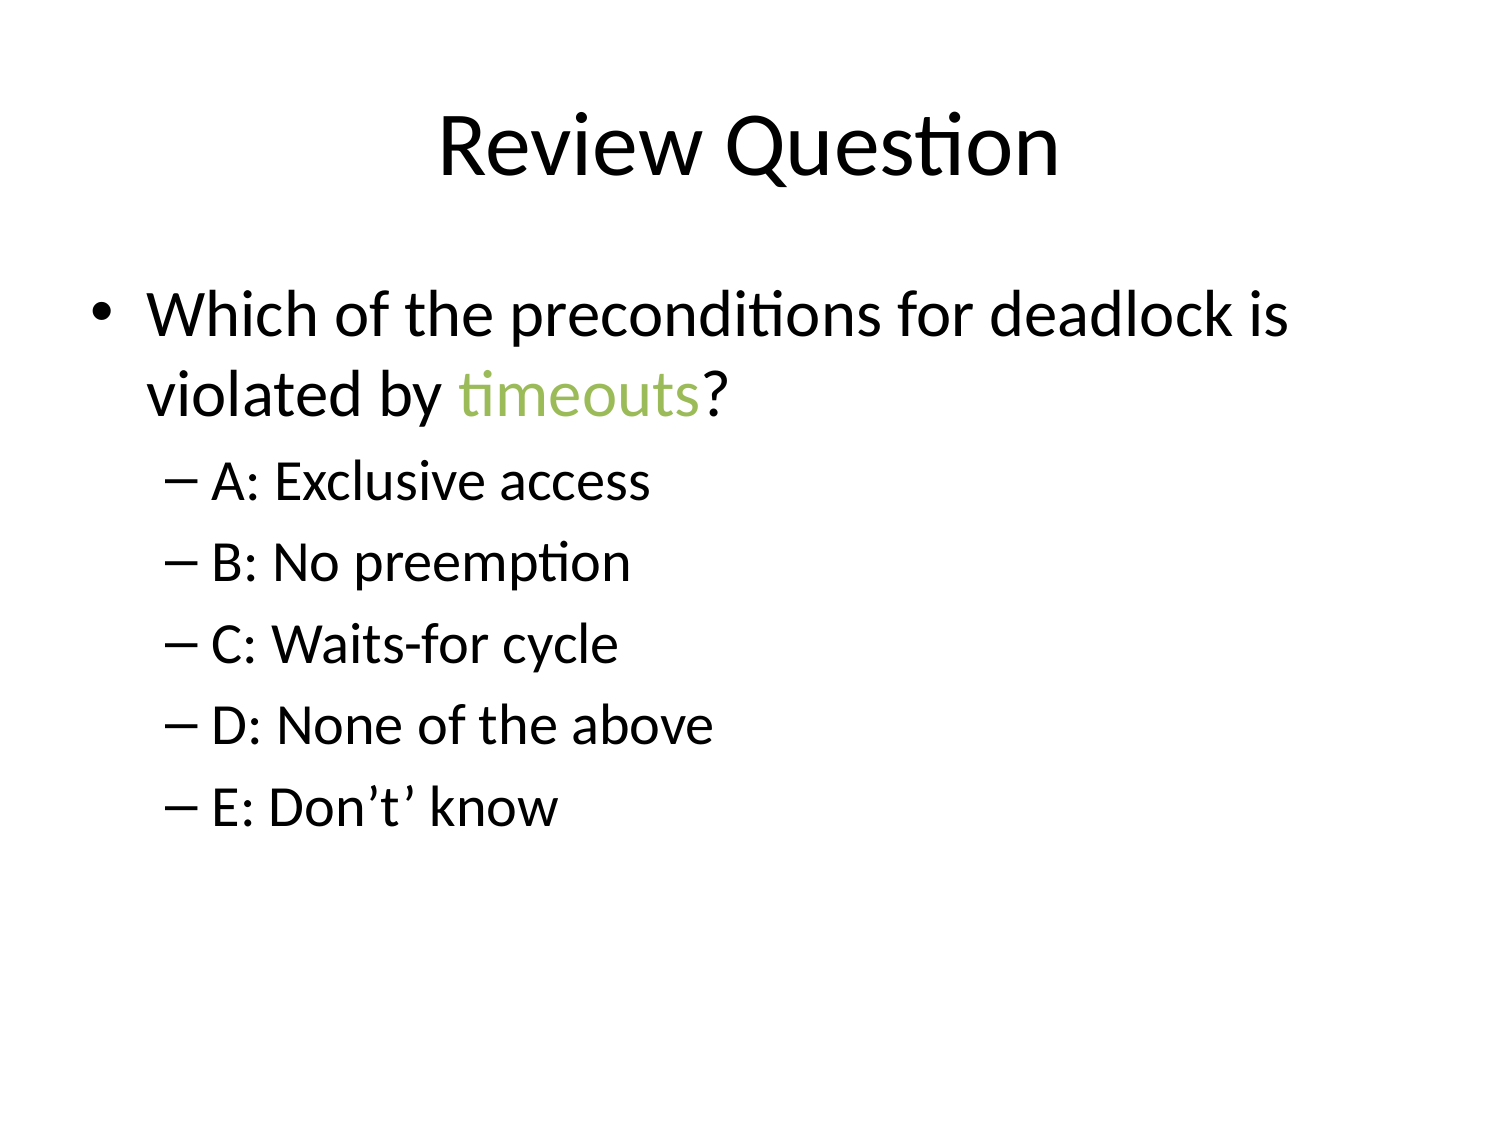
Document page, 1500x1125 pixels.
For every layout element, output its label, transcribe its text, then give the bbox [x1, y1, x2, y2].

list Which of the preconditions for deadlock is violated by timeouts? A: Exclusive access B: No preemption C: Waits-for cycle D: None of the above E: Don’t’ know [75, 262, 1425, 1005]
title Review Question [75, 45, 1425, 233]
